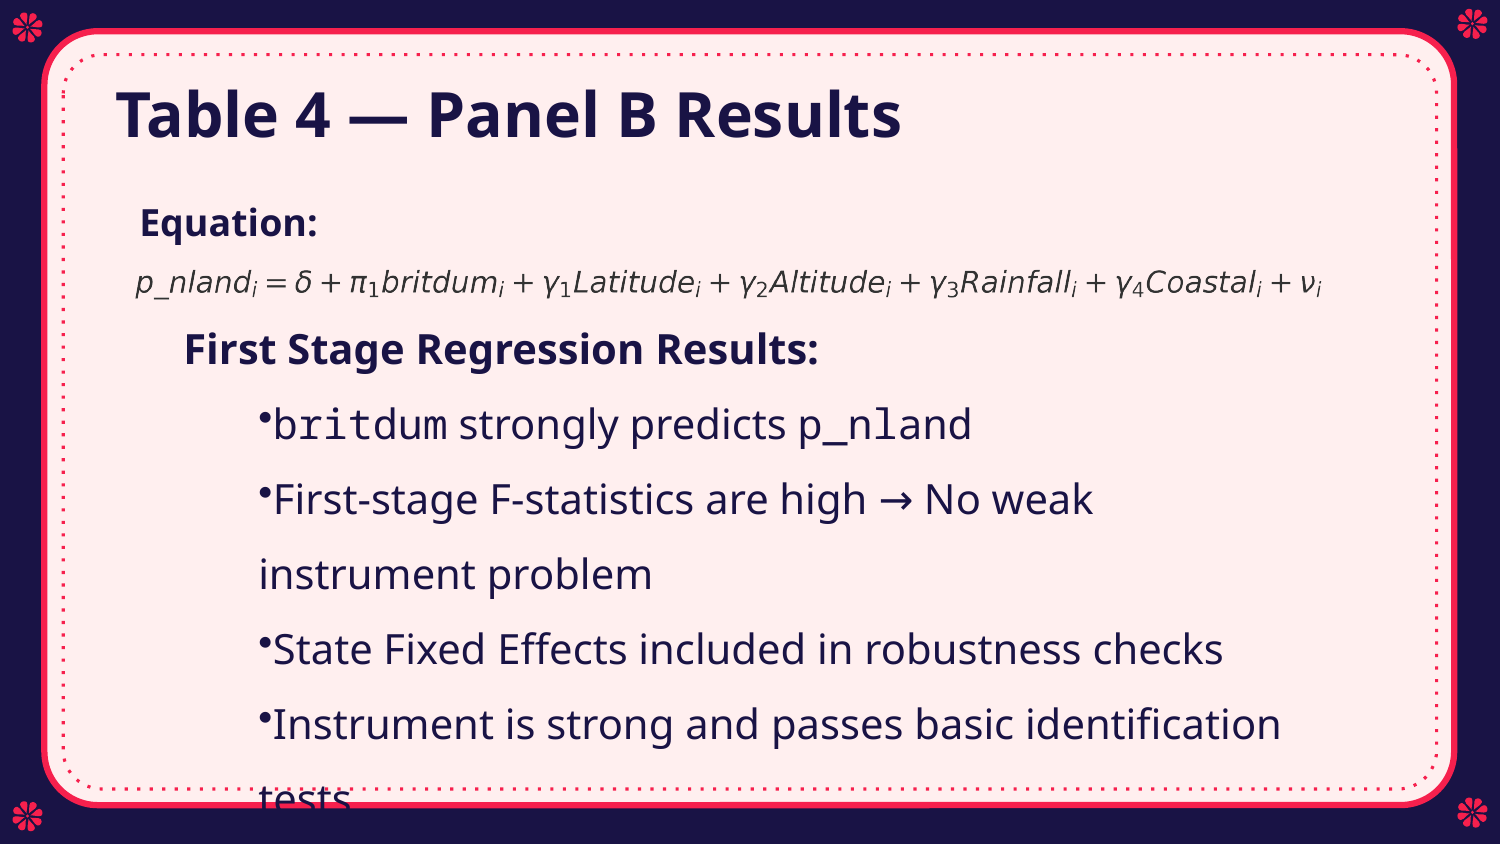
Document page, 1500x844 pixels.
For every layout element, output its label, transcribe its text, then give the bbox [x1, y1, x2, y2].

picture [124, 191, 1332, 378]
title Table 4 — Panel B Results [100, 60, 1434, 165]
subtitle First Stage Regression Results: britdum strongly predicts p_nland First-stage F-statistics are high → No weak instrument problem State Fixed Effects included in robustness checks Instrument is strong and passes basic identification tests [168, 386, 1314, 831]
